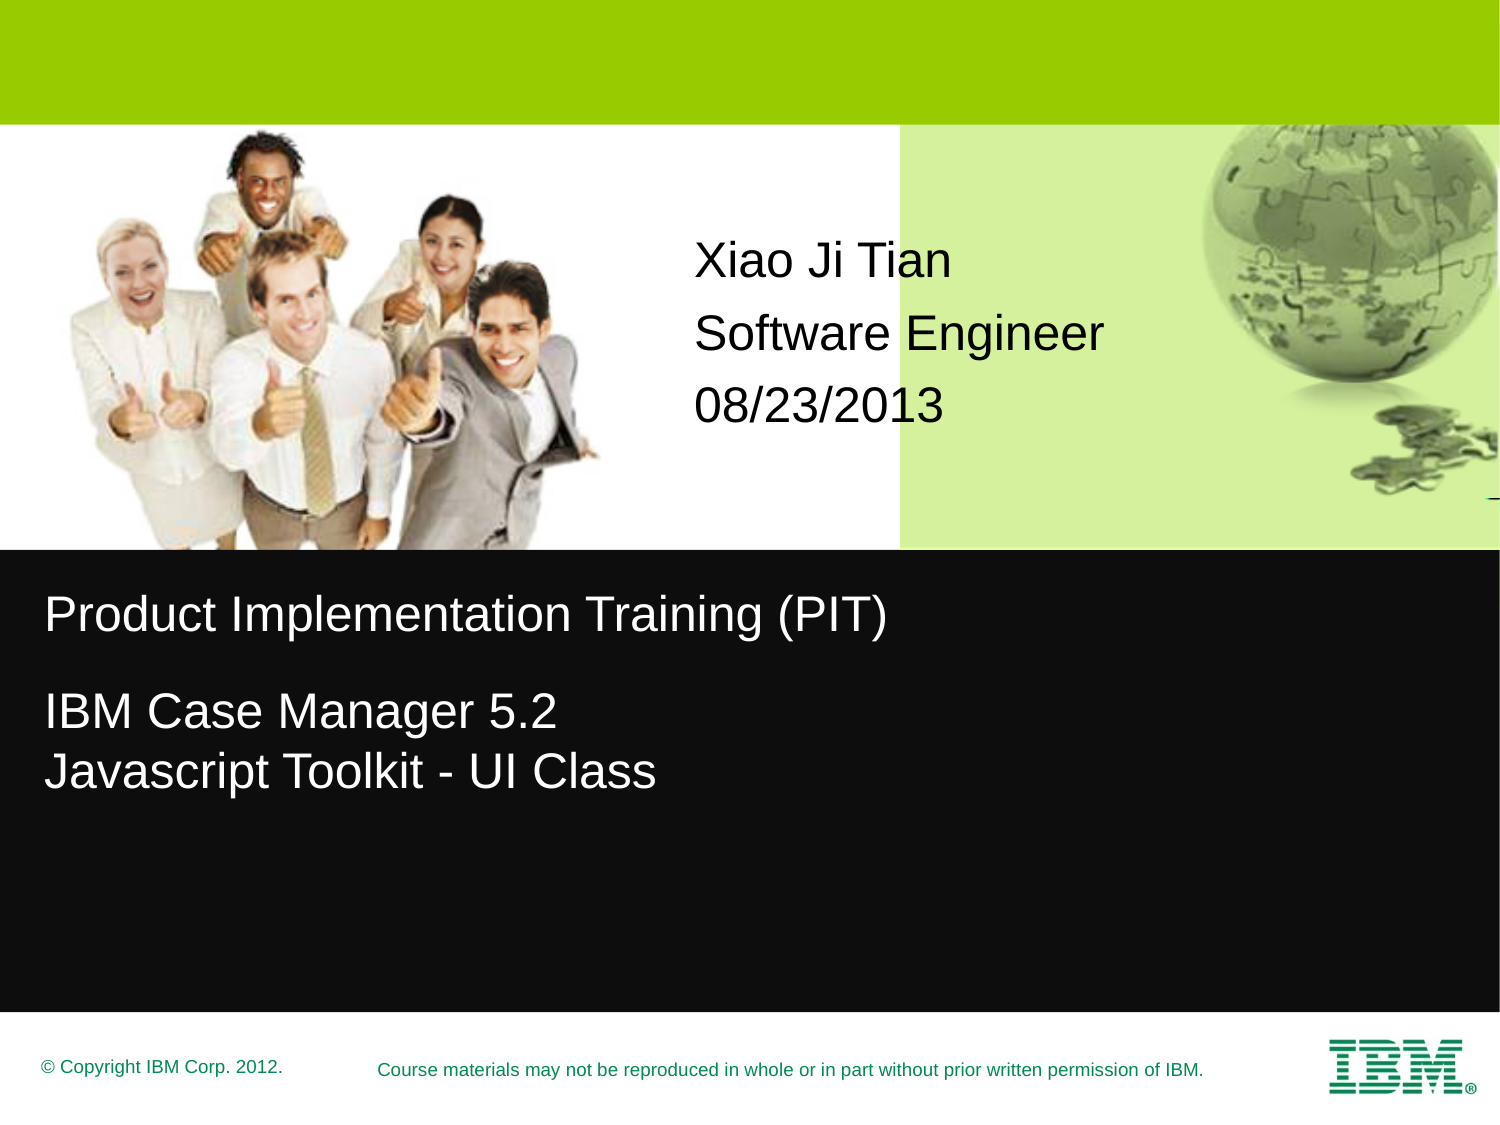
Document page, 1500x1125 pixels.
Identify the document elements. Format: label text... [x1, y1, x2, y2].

text_box Product Implementation Training (PIT) [29, 574, 1164, 664]
picture [1327, 1037, 1479, 1096]
text_box IBM Case Manager 5.2 Javascript Toolkit - UI Class [29, 680, 1292, 806]
picture [900, 125, 1500, 550]
picture [12, 125, 650, 549]
text_box Xiao Ji Tian Software Engineer 08/23/2013 [679, 219, 1470, 378]
